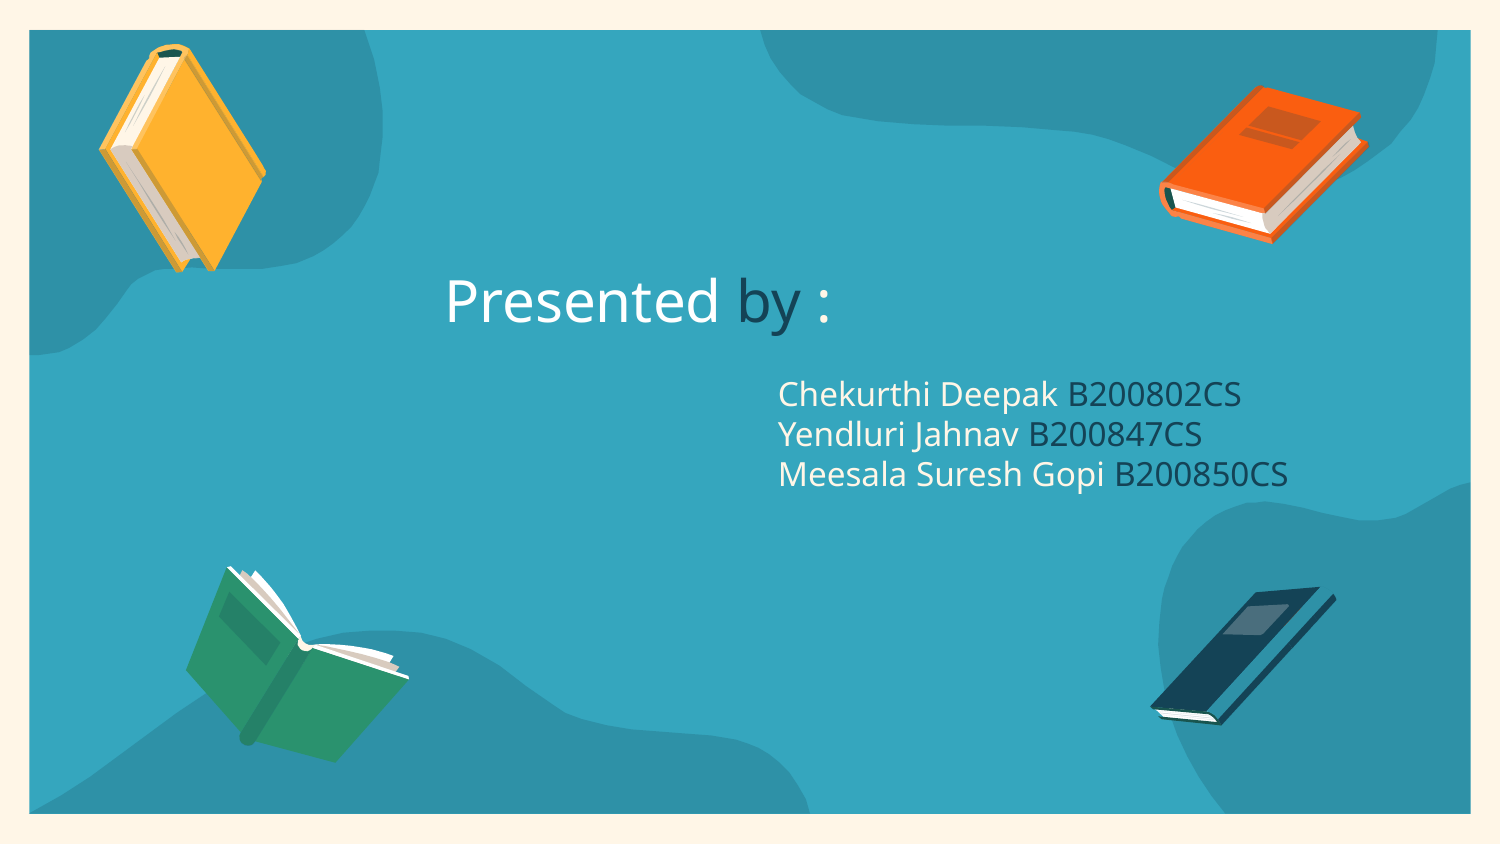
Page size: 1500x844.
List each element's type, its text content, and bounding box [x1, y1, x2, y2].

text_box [115, 52, 251, 271]
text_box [1154, 86, 1372, 244]
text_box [1149, 542, 1340, 751]
title Presented by : [350, 256, 926, 350]
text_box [172, 561, 406, 764]
subtitle Chekurthi Deepak B200802CS Yendluri Jahnav B200847CS Meesala Suresh Gopi B200850CS [762, 357, 1310, 506]
